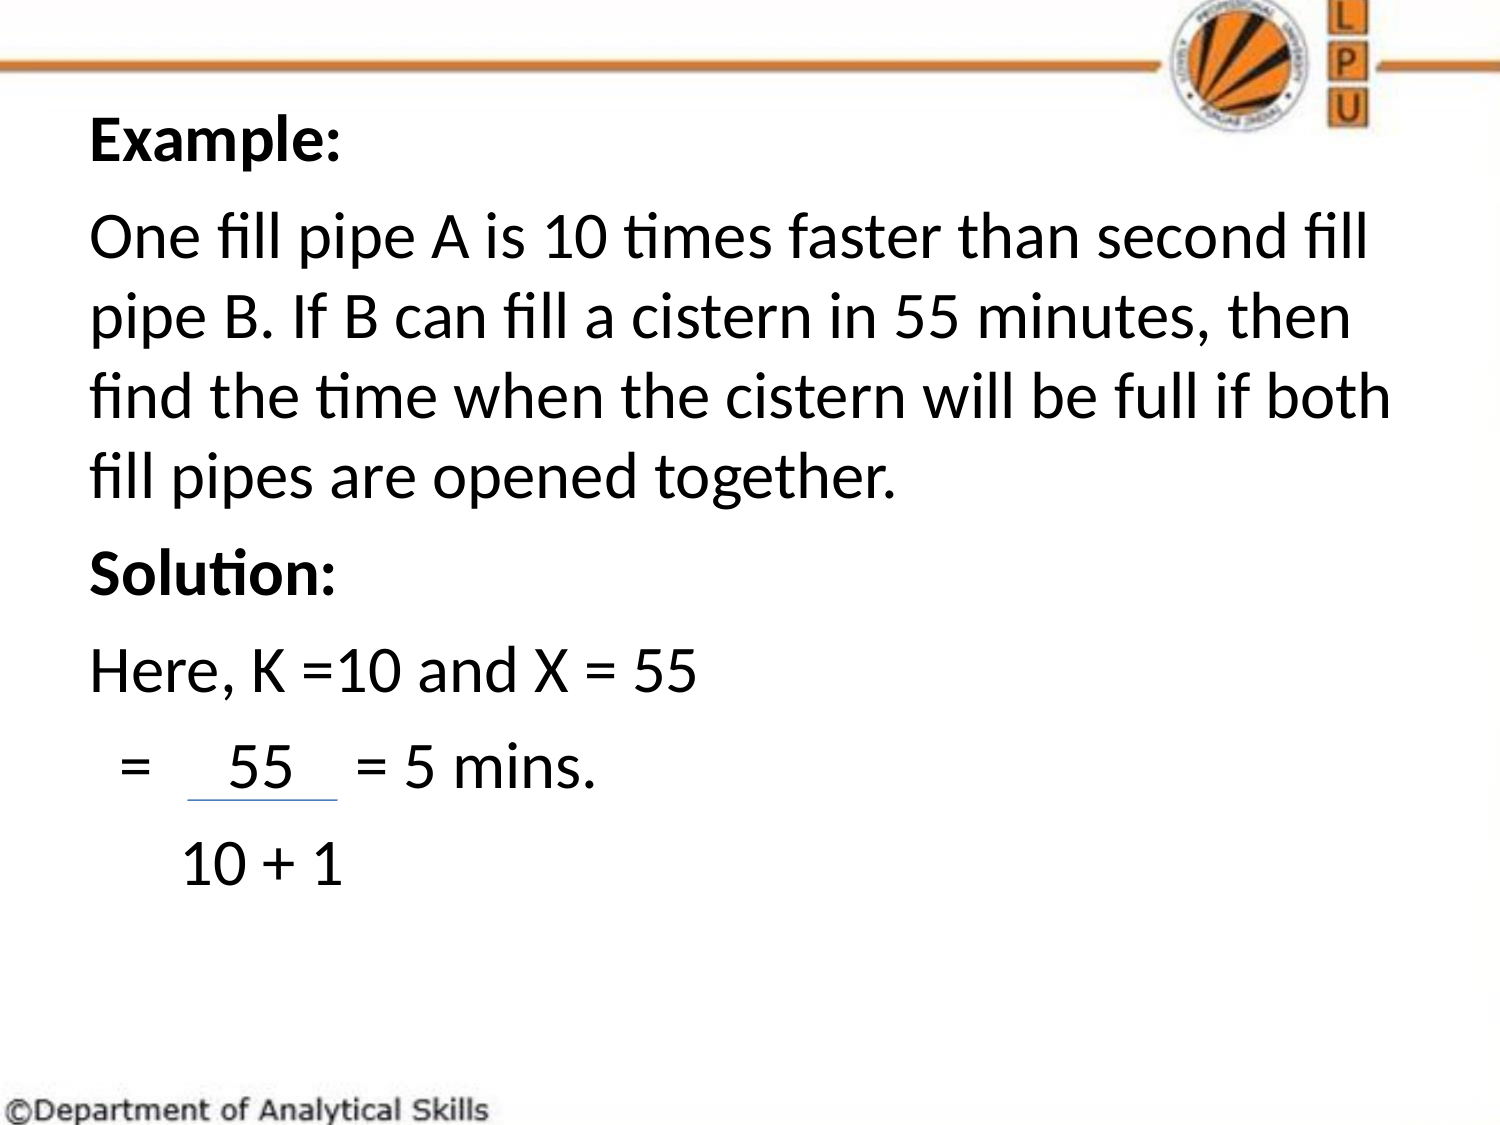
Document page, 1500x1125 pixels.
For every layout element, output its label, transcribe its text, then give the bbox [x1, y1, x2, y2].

text_box Example: One fill pipe A is 10 times faster than second fill pipe B. If B can fill a cistern in 55 minutes, then find the time when the cistern will be full if both fill pipes are opened together. Solution: Here, K =10 and X = 55 = 55 = 5 mins. 10 + 1 [74, 87, 1425, 1005]
picture [0, 0, 1500, 1125]
